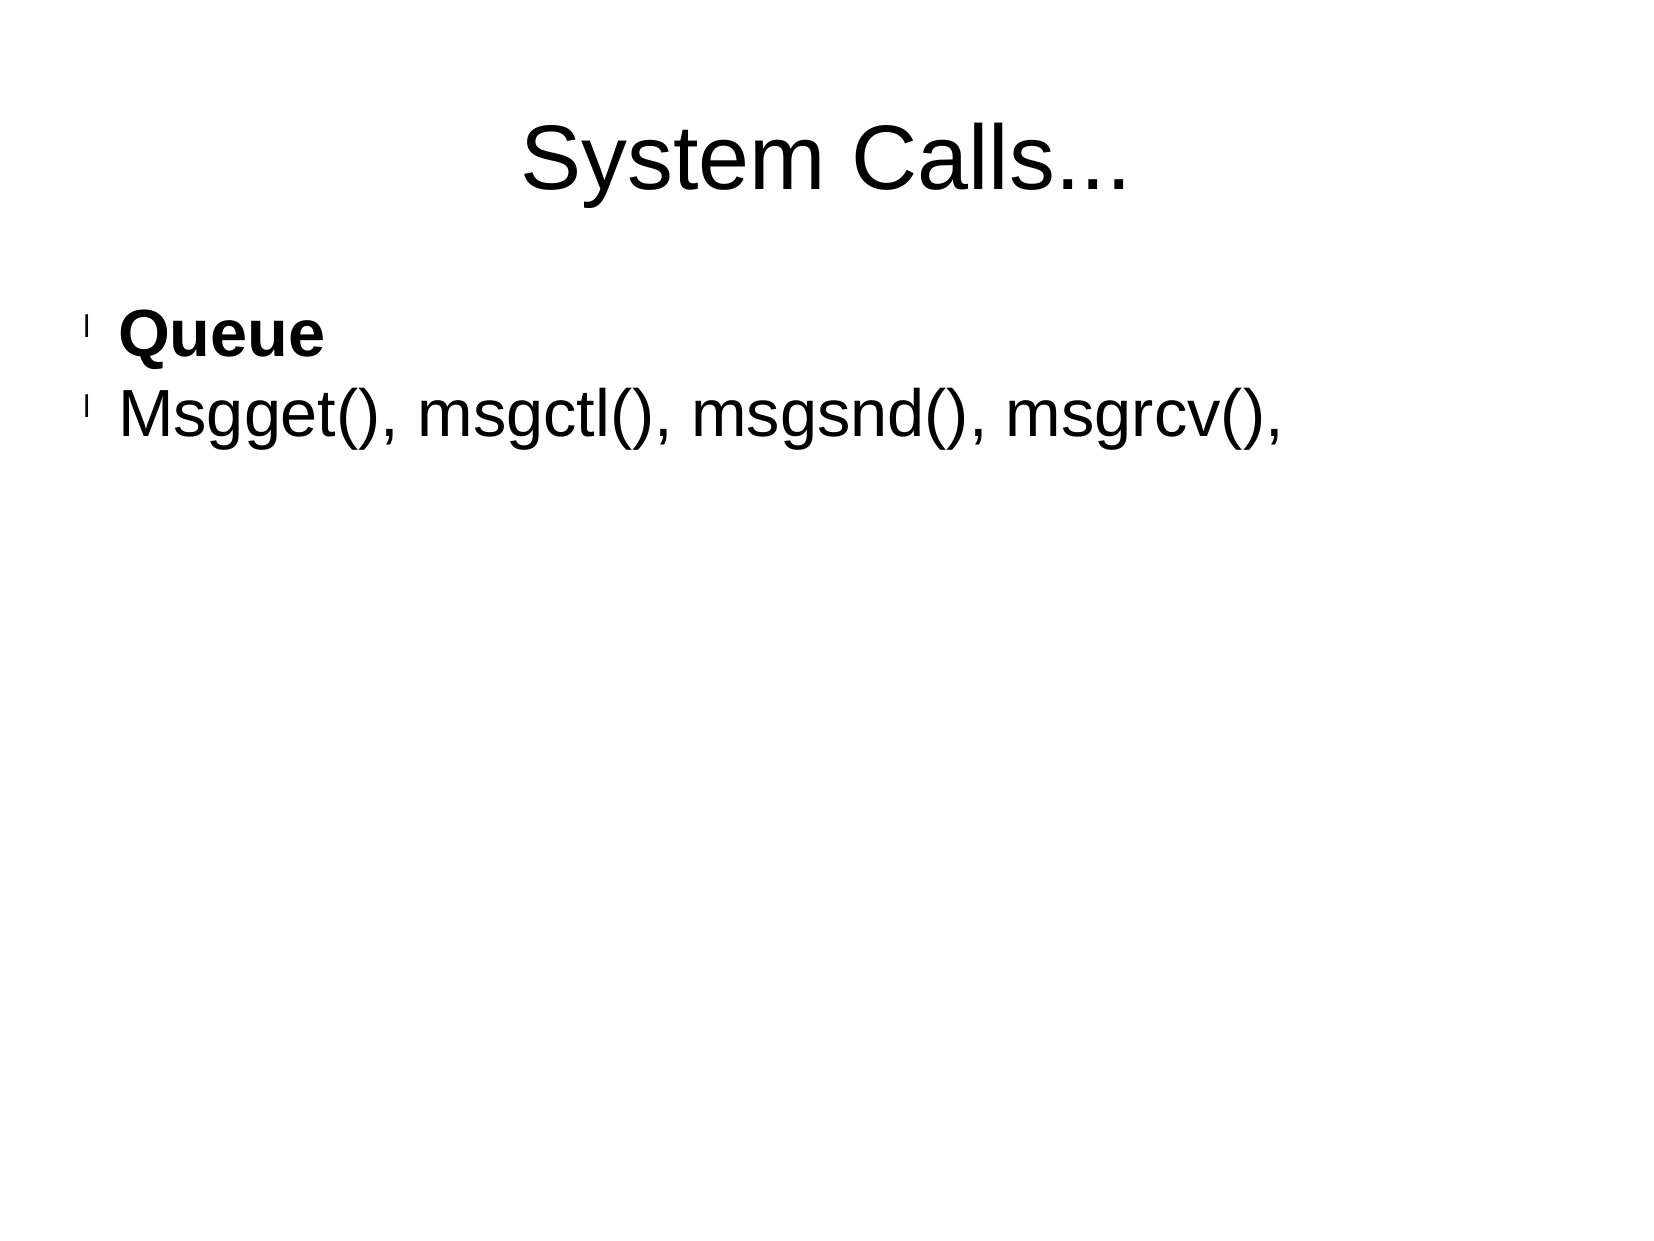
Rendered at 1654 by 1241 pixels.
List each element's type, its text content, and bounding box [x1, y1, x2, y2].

text_box System Calls... [82, 49, 1571, 257]
text_box Queue Msgget(), msgctl(), msgsnd(), msgrcv(), [82, 290, 1571, 1010]
